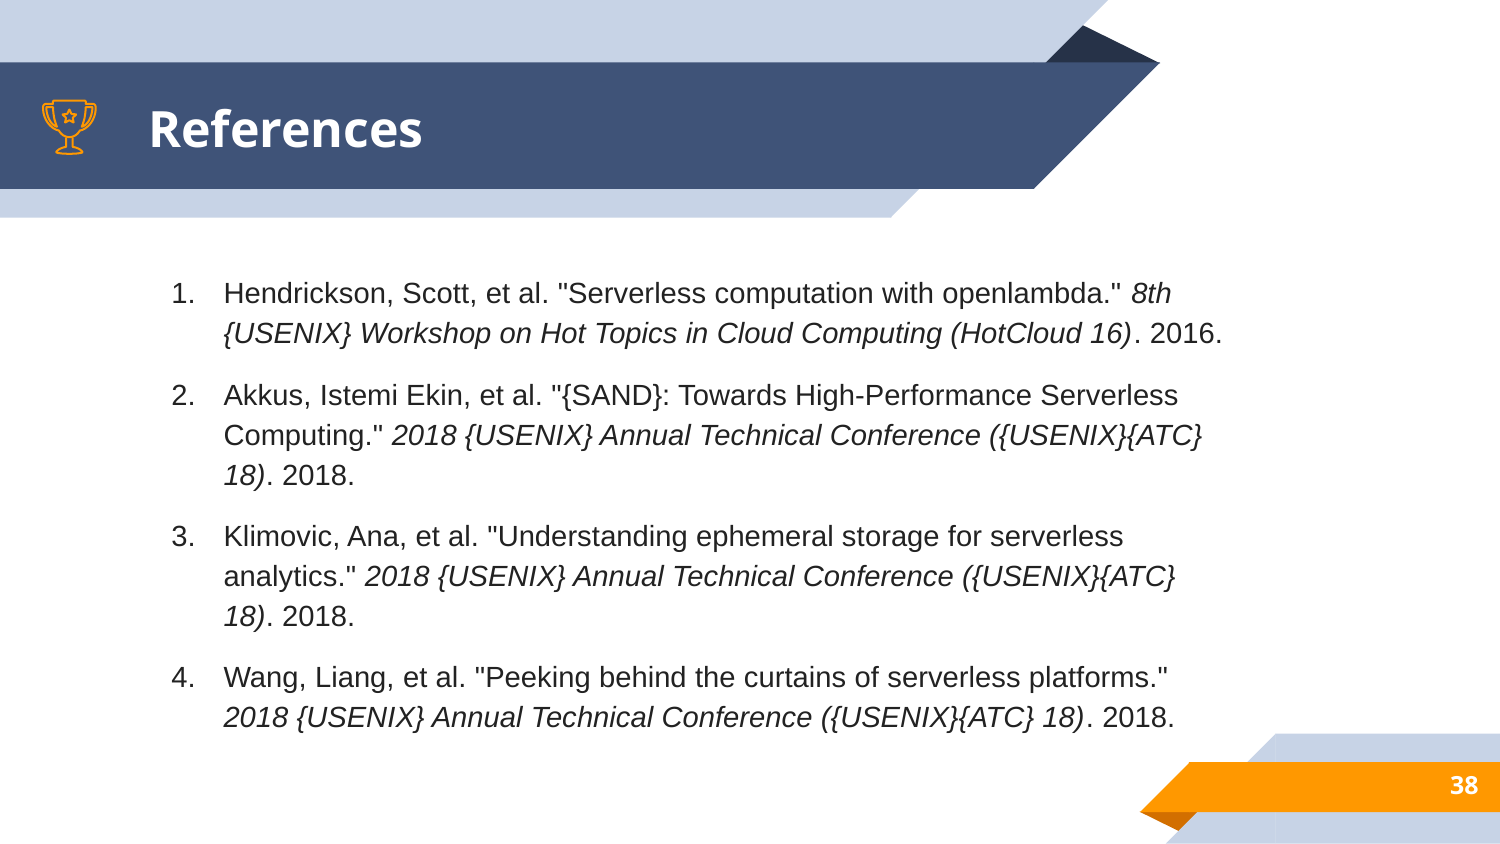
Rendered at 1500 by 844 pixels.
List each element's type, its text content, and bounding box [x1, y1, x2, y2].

title References [133, 64, 1035, 190]
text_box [42, 100, 96, 155]
text_box Hendrickson, Scott, et al. "Serverless computation with openlambda." 8th {USENIX} Workshop on Hot Topics in Cloud Computing (HotCloud 16). 2016. Akkus, Istemi Ekin, et al. "{SAND}: Towards High-Performance Serverless Computing." 2018 {USENIX} Annual Technical Conference ({USENIX}{ATC} 18). 2018. Klimovic, Ana, et al. "Understanding ephemeral storage for serverless analytics." 2018 {USENIX} Annual Technical Conference ({USENIX}{ATC} 18). 2018. Wang, Liang, et al. "Peeking behind the curtains of serverless platforms." 2018 {USENIX} Annual Technical Conference ({USENIX}{ATC} 18). 2018. [133, 254, 1250, 699]
slide_number ‹#› [1249, 760, 1494, 813]
